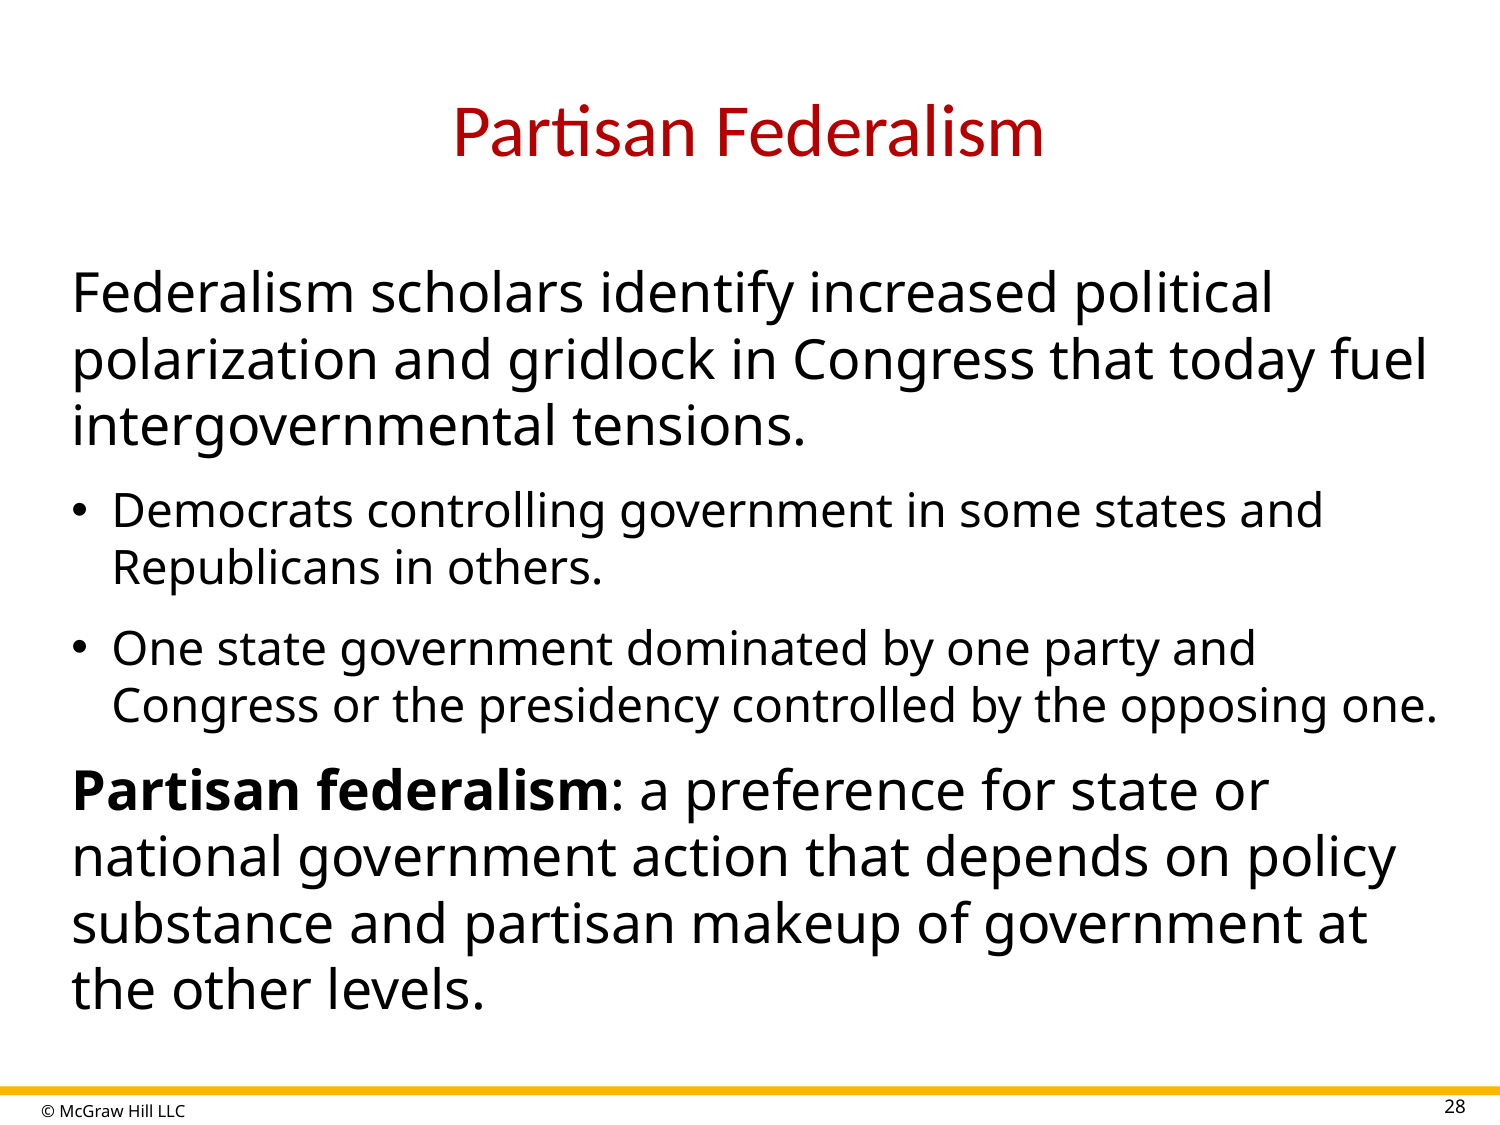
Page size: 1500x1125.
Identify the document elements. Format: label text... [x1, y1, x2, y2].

list Federalism scholars identify increased political polarization and gridlock in Congress that today fuel intergovernmental tensions. Democrats controlling government in some states and Republicans in others. One state government dominated by one party and Congress or the presidency controlled by the opposing one. Partisan federalism: a preference for state or national government action that depends on policy substance and partisan makeup of government at the other levels. [56, 249, 1444, 1075]
title Partisan Federalism [54, 30, 1446, 222]
slide_number 28 [1415, 1094, 1474, 1122]
